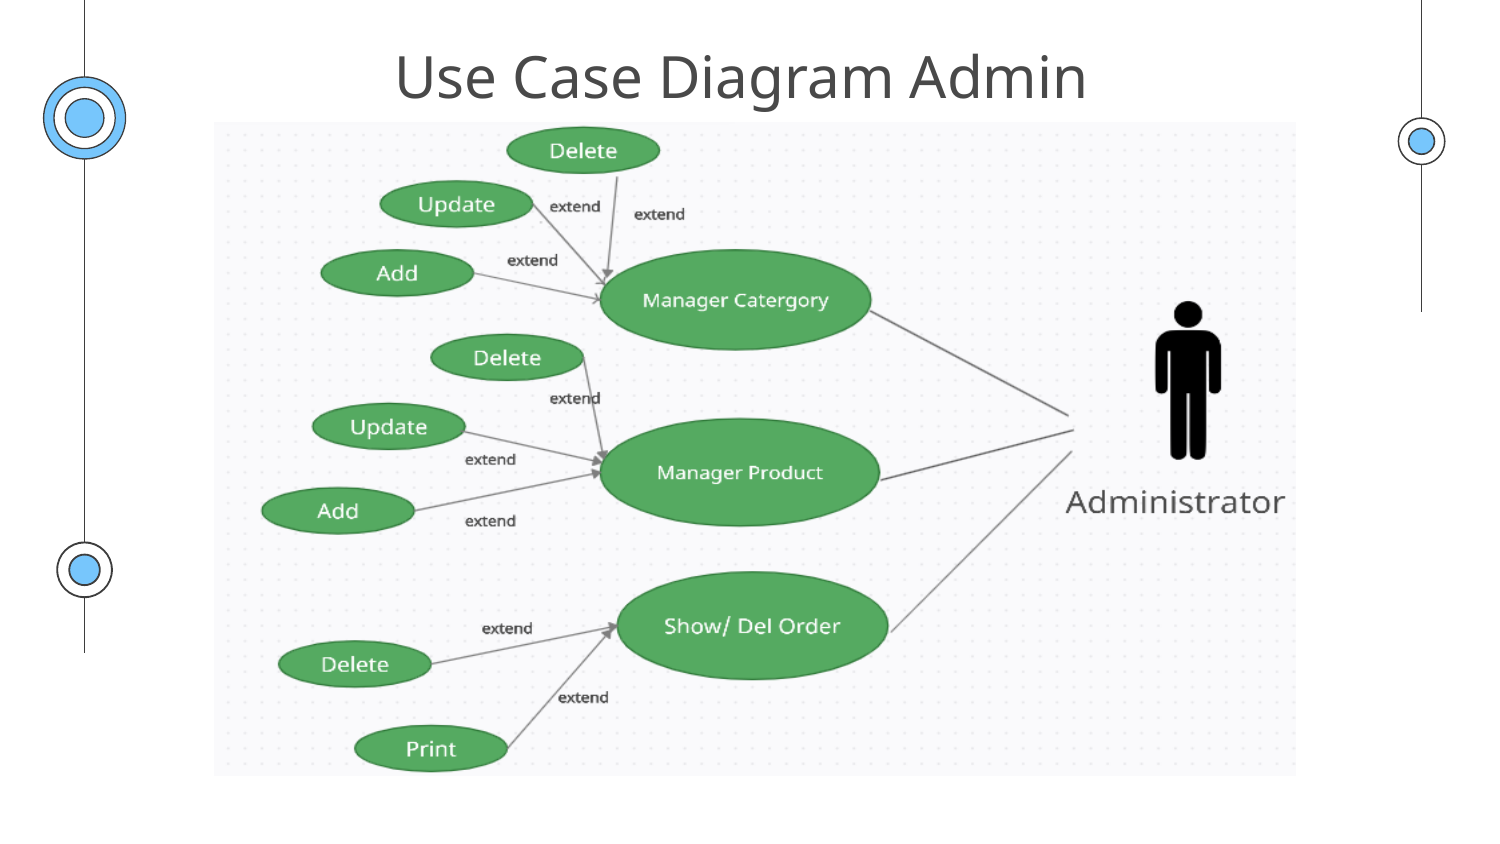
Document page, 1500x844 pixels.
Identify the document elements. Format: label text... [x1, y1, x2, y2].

picture [214, 122, 1296, 776]
title Use Case Diagram Admin [283, 25, 1199, 121]
